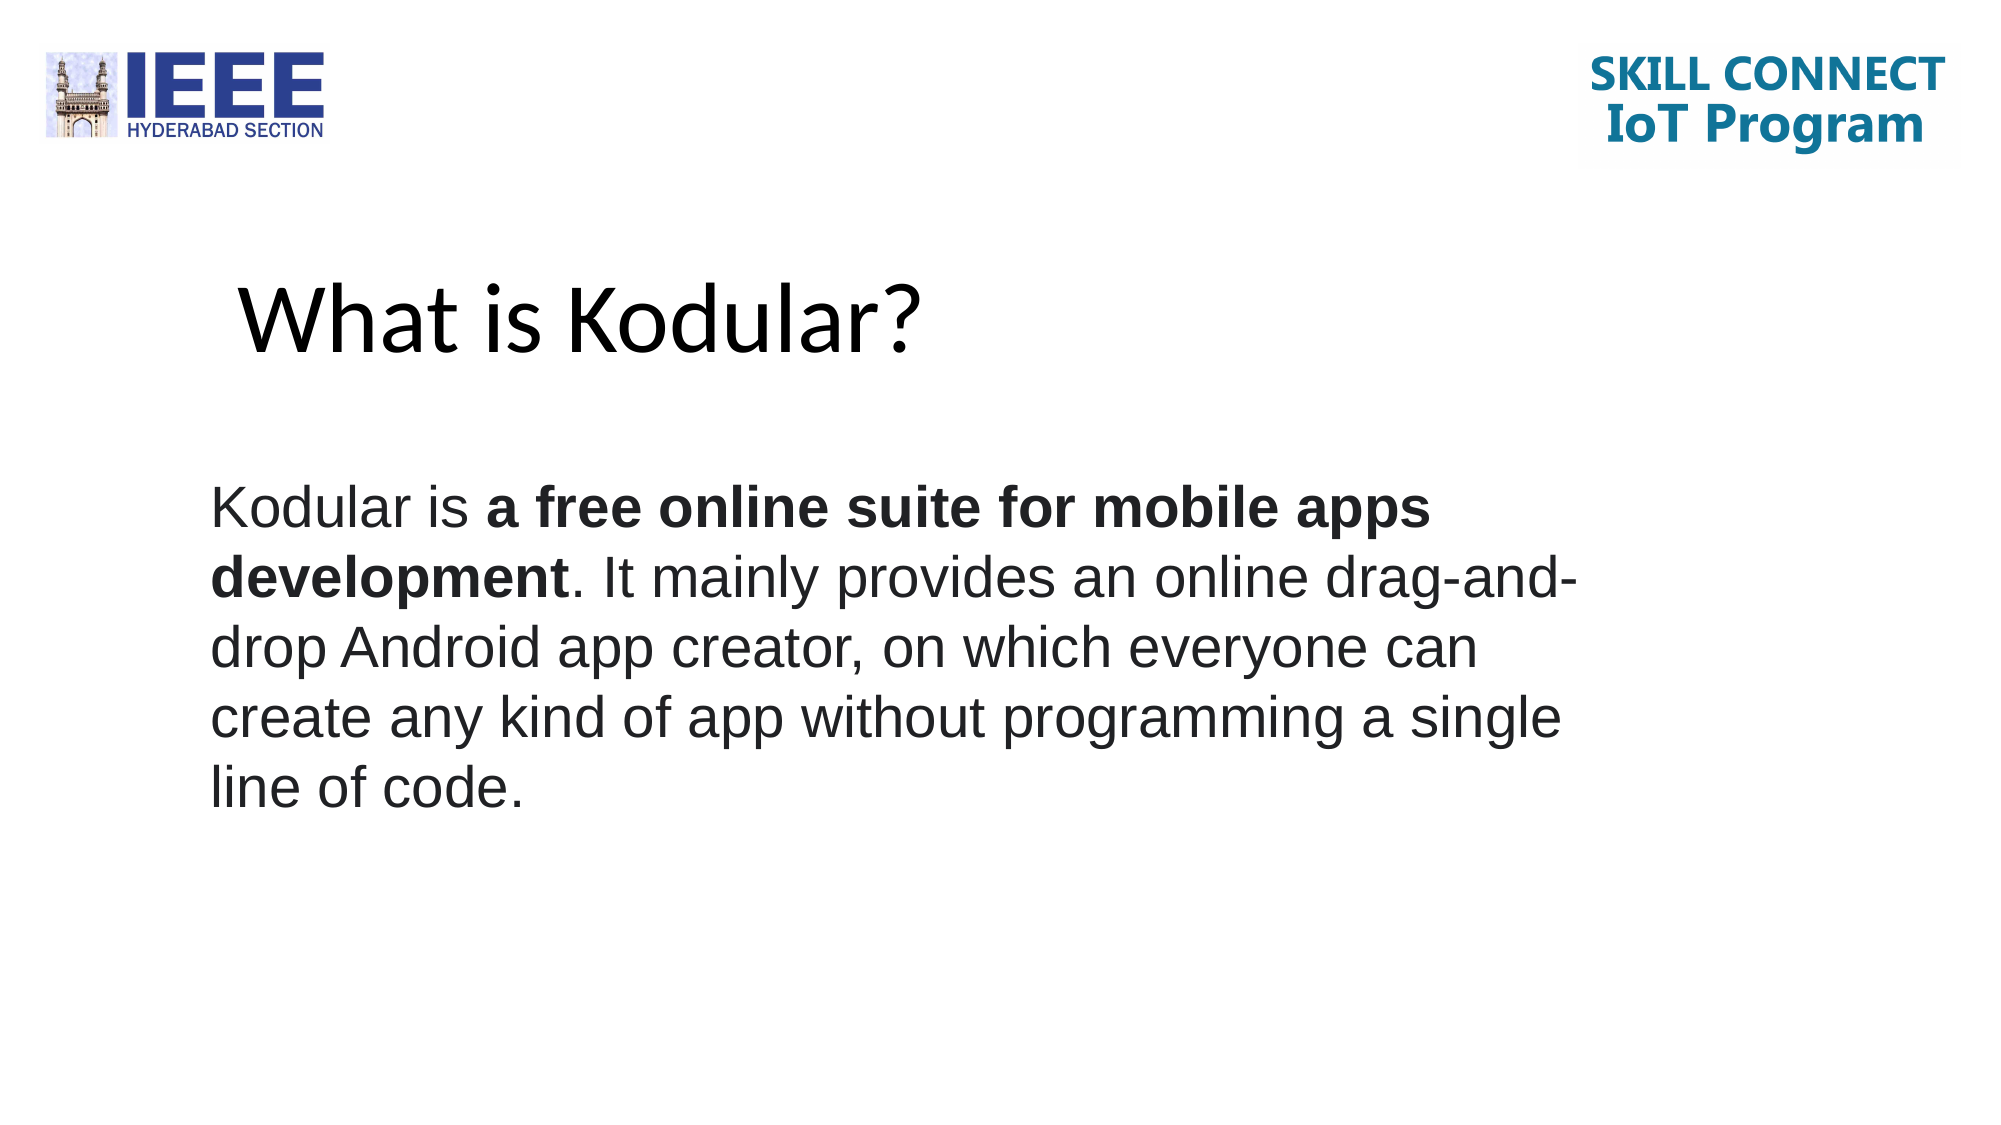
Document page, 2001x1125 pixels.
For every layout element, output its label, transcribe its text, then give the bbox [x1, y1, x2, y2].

text_box Kodular is a free online suite for mobile apps development. It mainly provides an online drag-and-drop Android app creator, on which everyone can create any kind of app without programming a single line of code. [195, 461, 1654, 967]
text_box What is Kodular? [222, 184, 1897, 380]
picture [39, 43, 330, 144]
text_box [349, 453, 1880, 670]
picture [1578, 43, 1961, 169]
